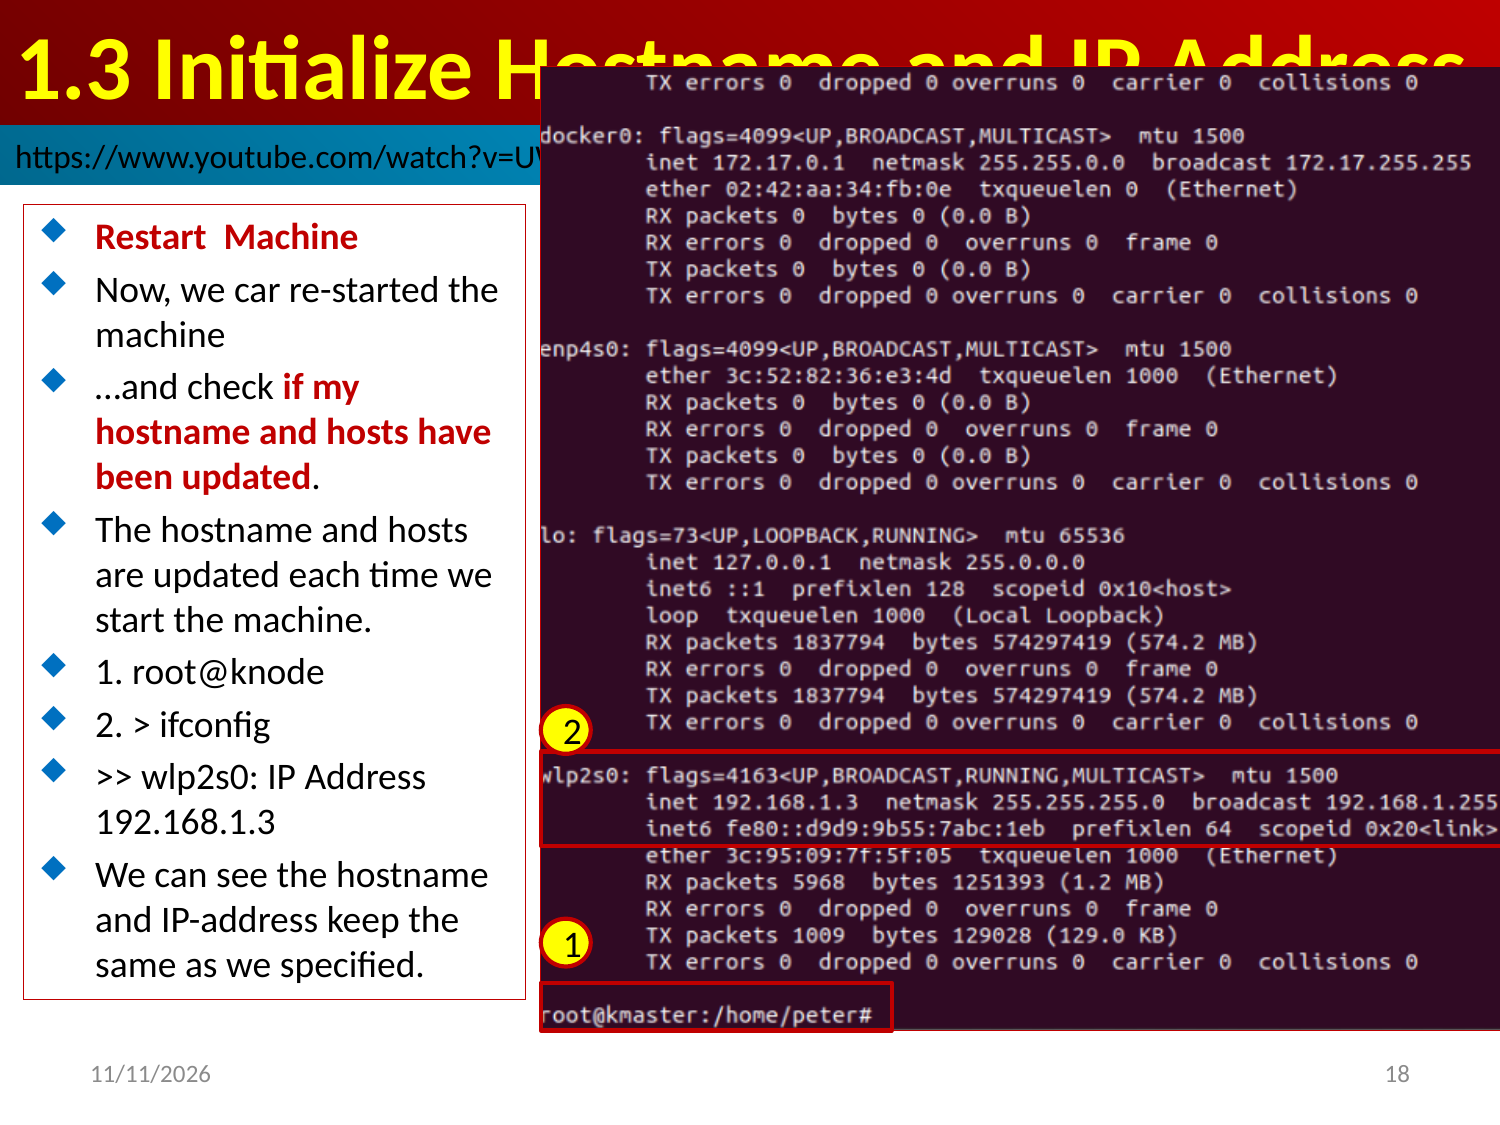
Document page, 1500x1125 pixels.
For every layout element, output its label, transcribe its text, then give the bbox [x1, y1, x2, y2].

text_box https://www.youtube.com/watch?v=UWg3ORRRF60 [0, 125, 535, 185]
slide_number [75, 1042, 425, 1103]
title 1.3 Initialize Hostname and IP Address [0, 0, 1500, 125]
slide_number 18 [1074, 1042, 1425, 1103]
subtitle Restart Machine Now, we car re-started the machine …and check if my hostname and hosts have been updated. The hostname and hosts are updated each time we start the machine. 1. root@knode 2. > ifconfig >> wlp2s0: IP Address 192.168.1.3 We can see the hostname and IP-address keep the same as we specified. [23, 204, 526, 1000]
picture [540, 66, 1500, 1031]
